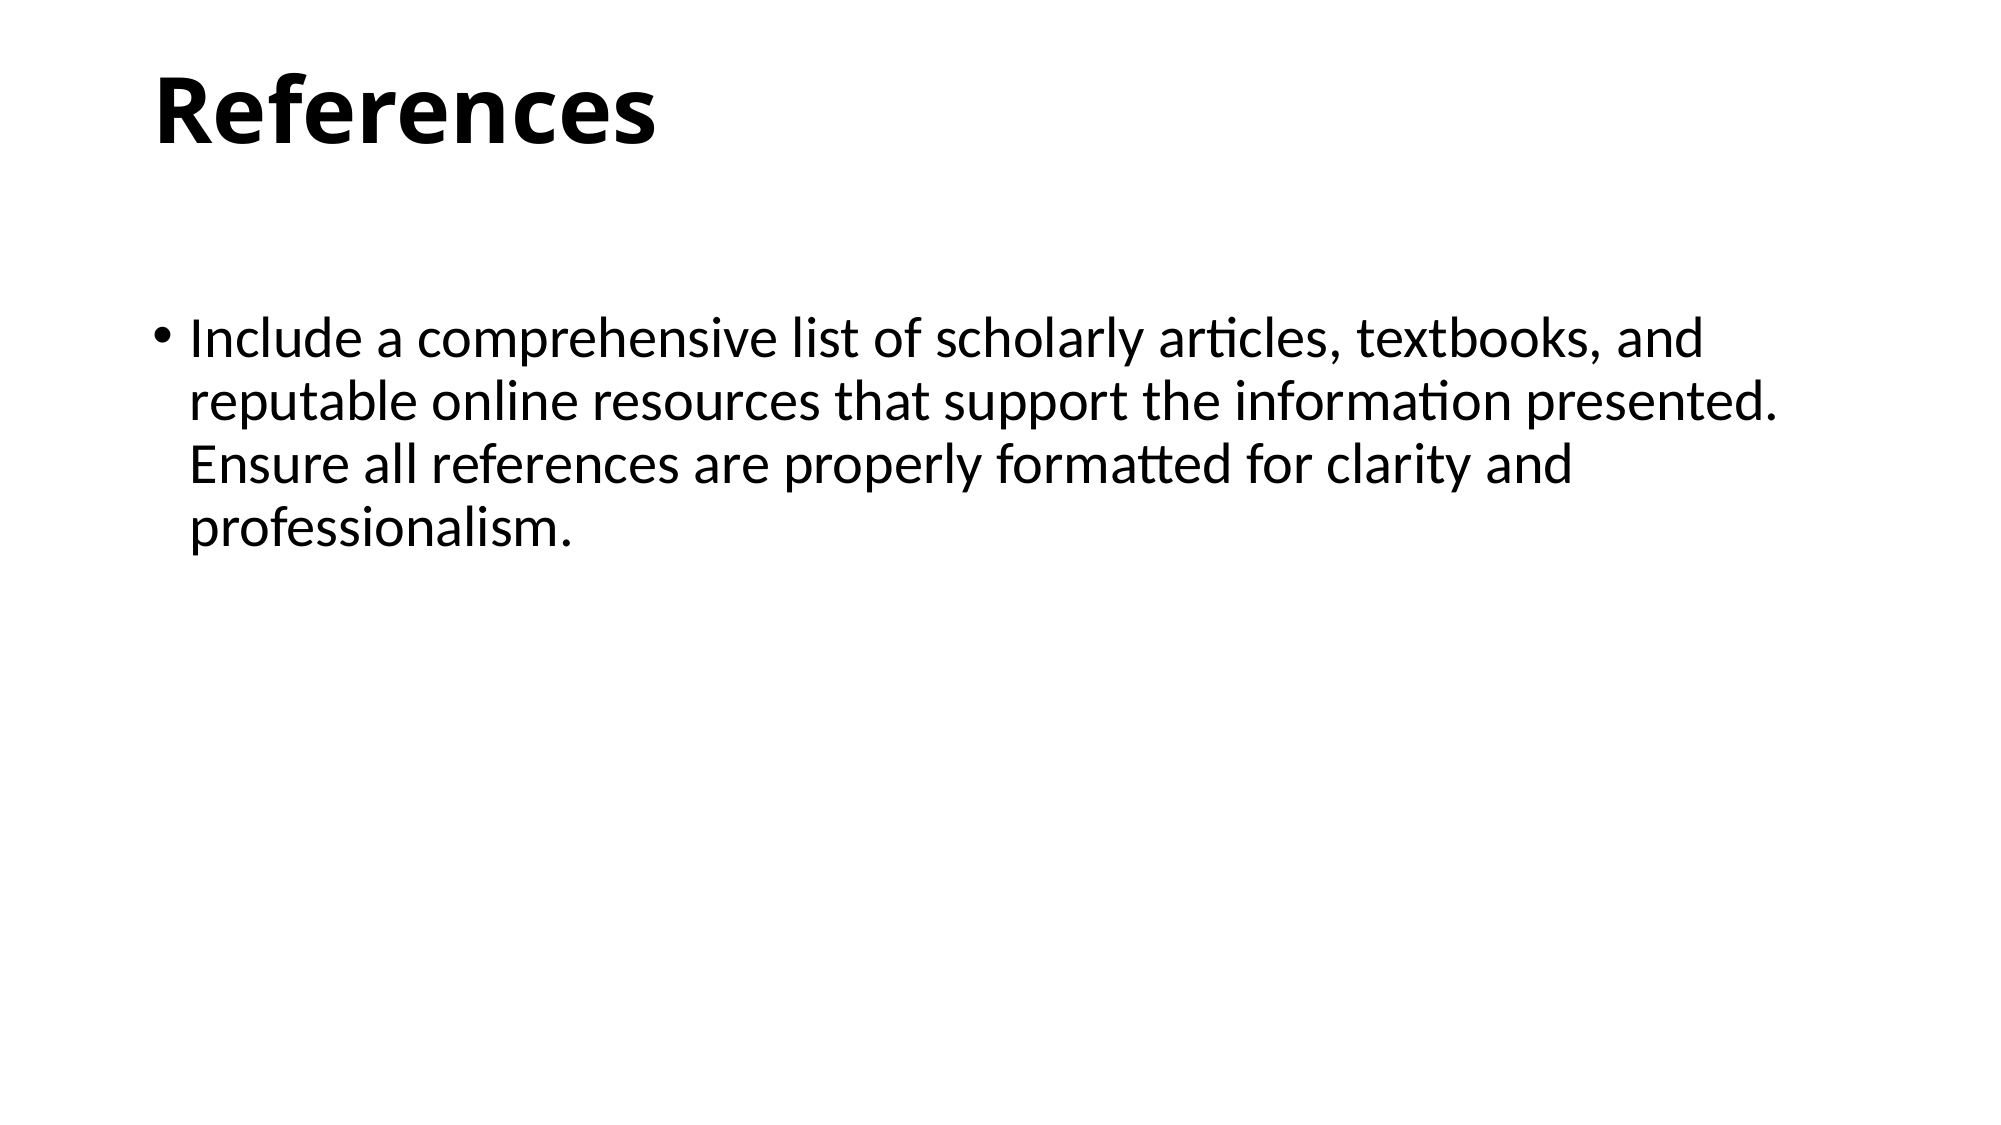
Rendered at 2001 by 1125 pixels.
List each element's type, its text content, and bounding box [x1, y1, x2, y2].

list Include a comprehensive list of scholarly articles, textbooks, and reputable online resources that support the information presented. Ensure all references are properly formatted for clarity and professionalism. [137, 299, 1863, 1014]
title References [137, 59, 1863, 278]
